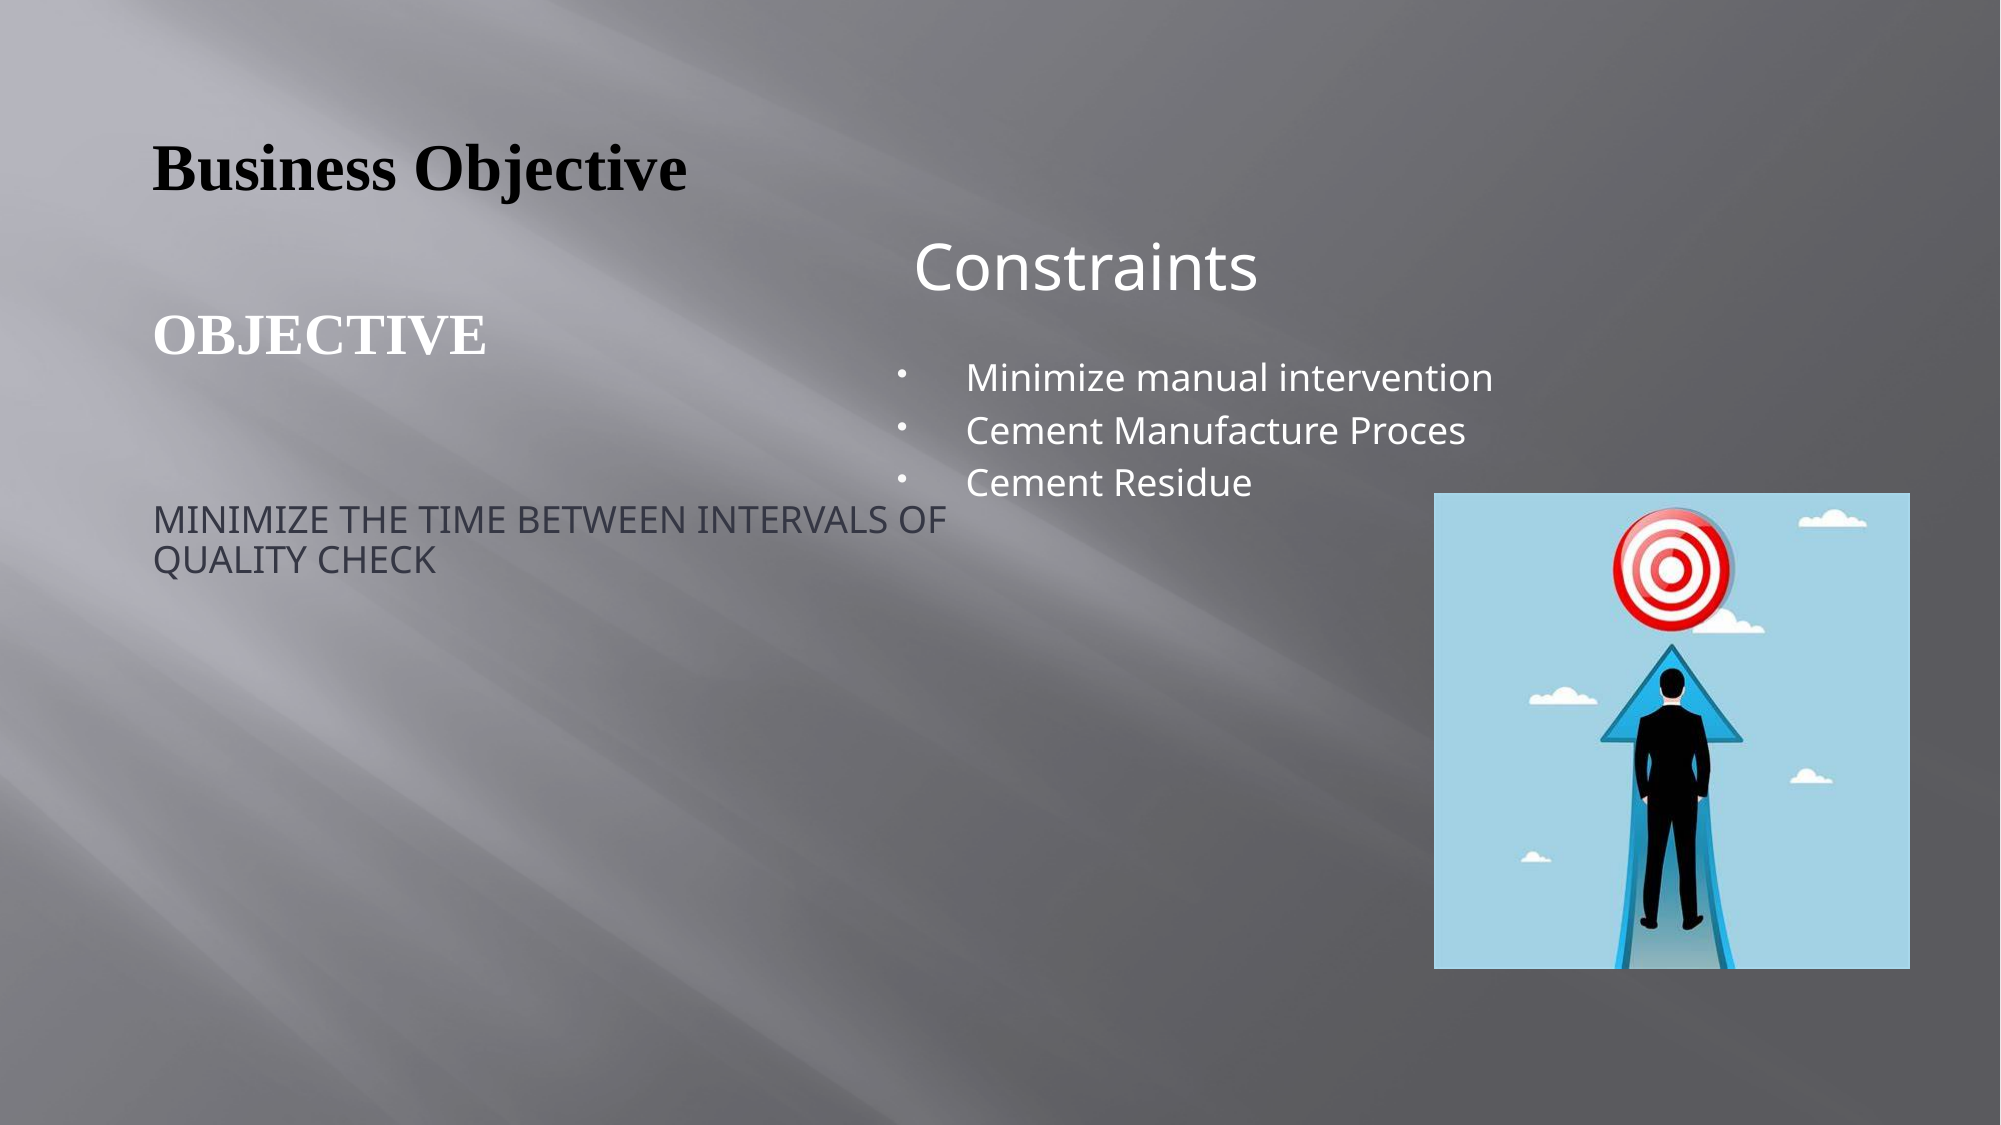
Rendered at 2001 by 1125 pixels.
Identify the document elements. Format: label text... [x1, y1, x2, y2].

list Minimize the time between intervals of quality check [137, 493, 984, 660]
list Constraints [860, 176, 1712, 312]
title Business Objective [137, 67, 1863, 271]
list Objective [99, 251, 984, 375]
list Minimize manual intervention Cement Manufacture Proces Cement Residue [860, 346, 1712, 640]
picture [1433, 493, 1910, 969]
